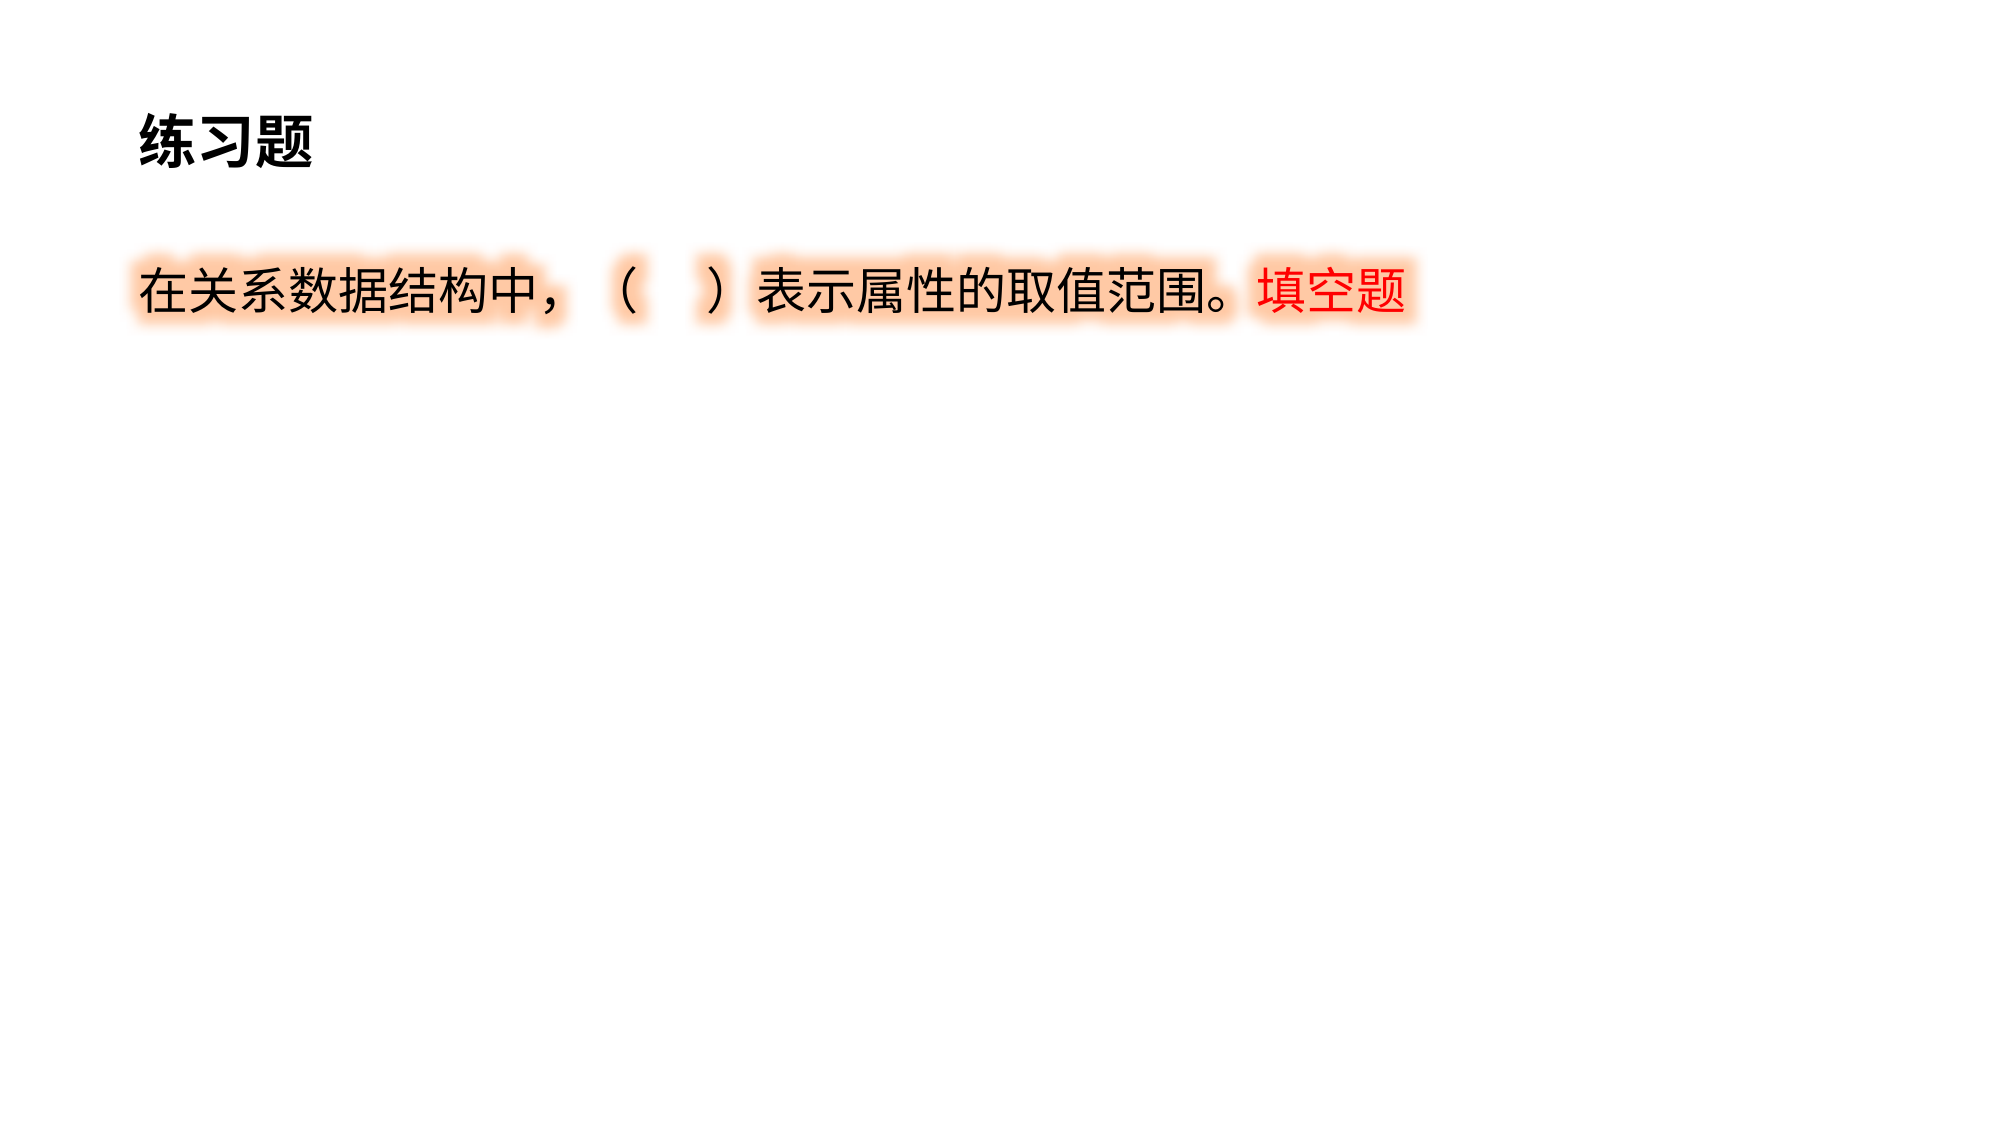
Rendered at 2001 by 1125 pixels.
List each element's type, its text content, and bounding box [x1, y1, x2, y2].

table_cell [113, 212, 1847, 1055]
text_box [117, 216, 1843, 1051]
text_box 练习题 [120, 95, 1568, 184]
text_box 在关系数据结构中，（ ）表示属性的取值范围。填空题 [120, 219, 1839, 1047]
